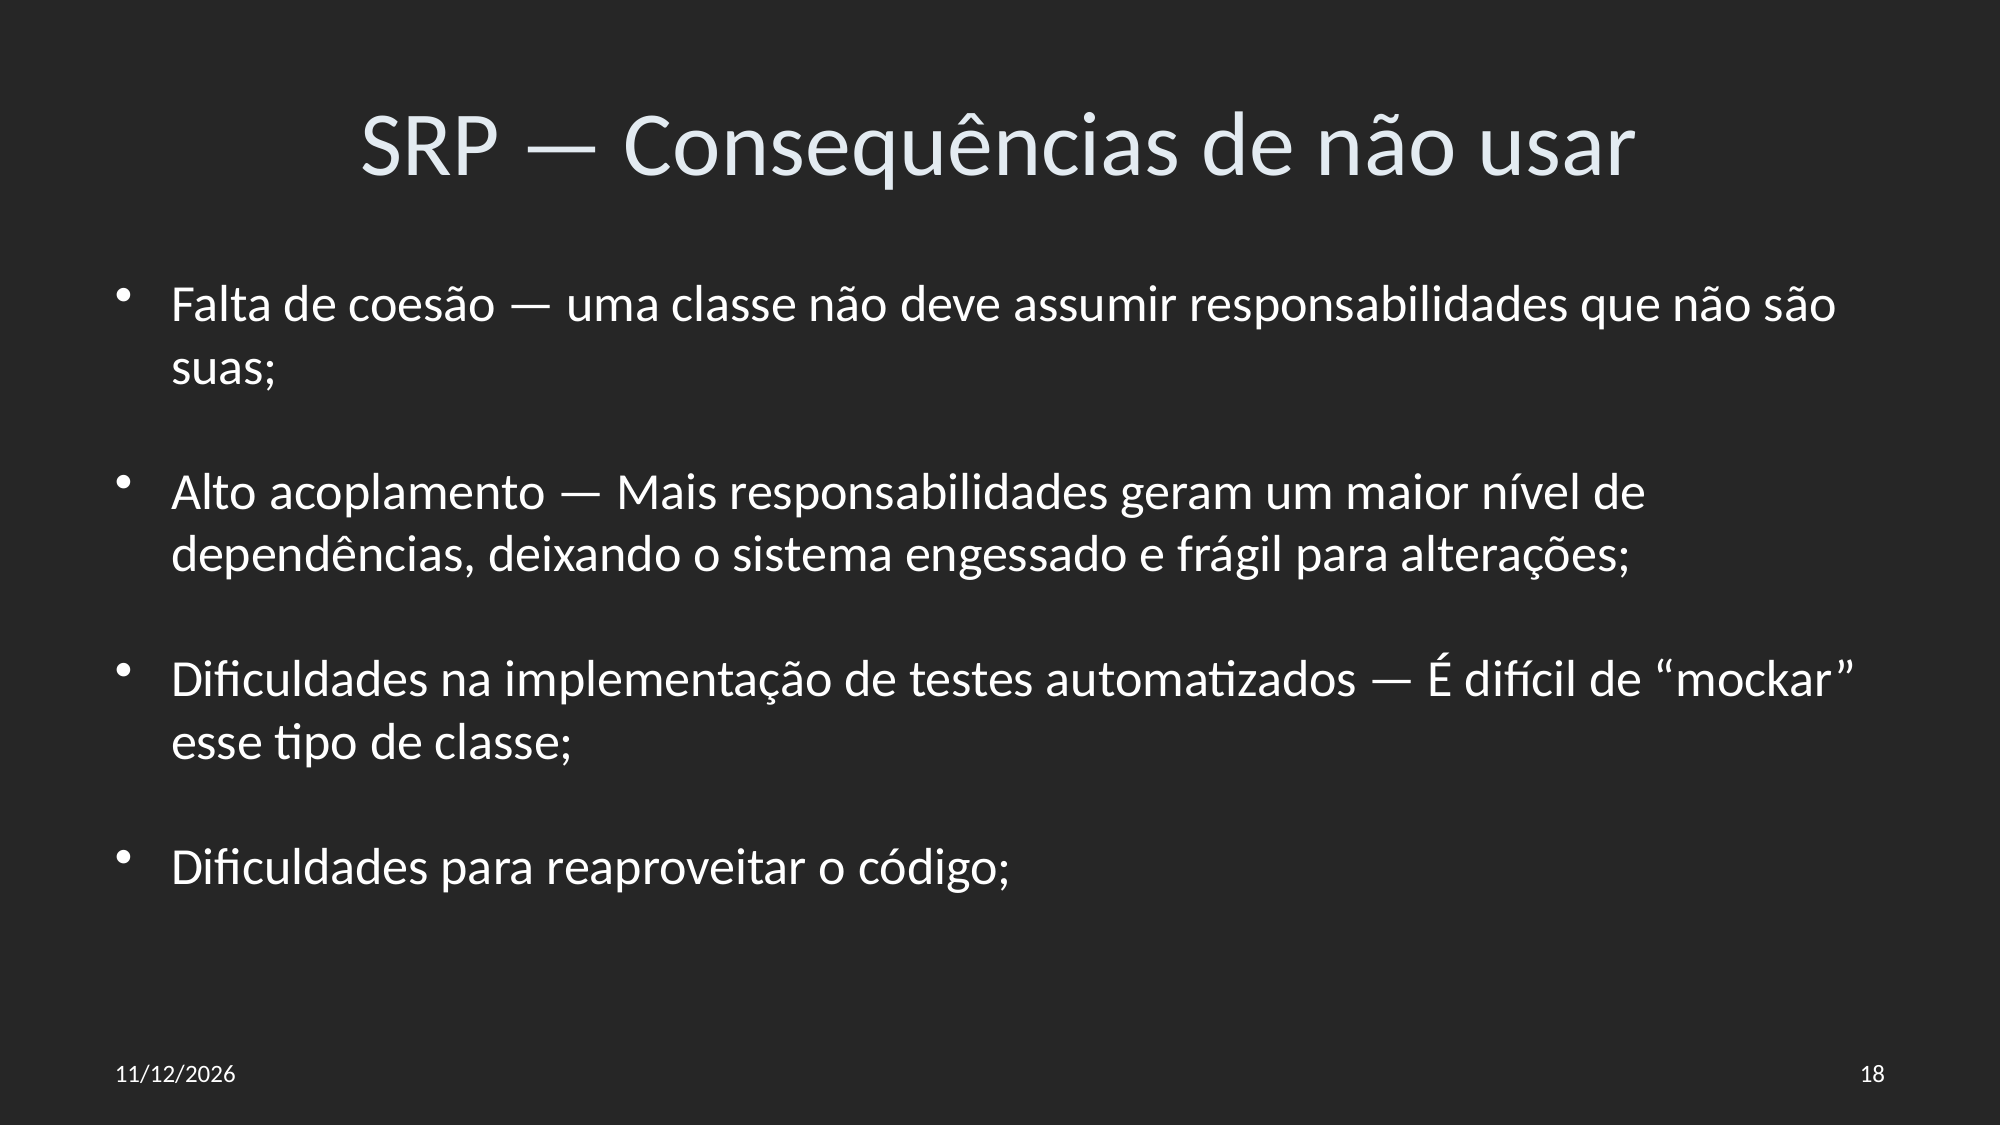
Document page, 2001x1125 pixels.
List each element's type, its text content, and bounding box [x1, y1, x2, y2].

list Falta de coesão — uma classe não deve assumir responsabilidades que não são suas; Alto acoplamento — Mais responsabilidades geram um maior nível de dependências, deixando o sistema engessado e frágil para alterações; Dificuldades na implementação de testes automatizados — É difícil de “mockar” esse tipo de classe; Dificuldades para reaproveitar o código; [99, 262, 1900, 1005]
slide_number 18 [1433, 1042, 1900, 1103]
title SRP — Consequências de não usar [99, 45, 1900, 233]
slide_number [99, 1042, 567, 1103]
